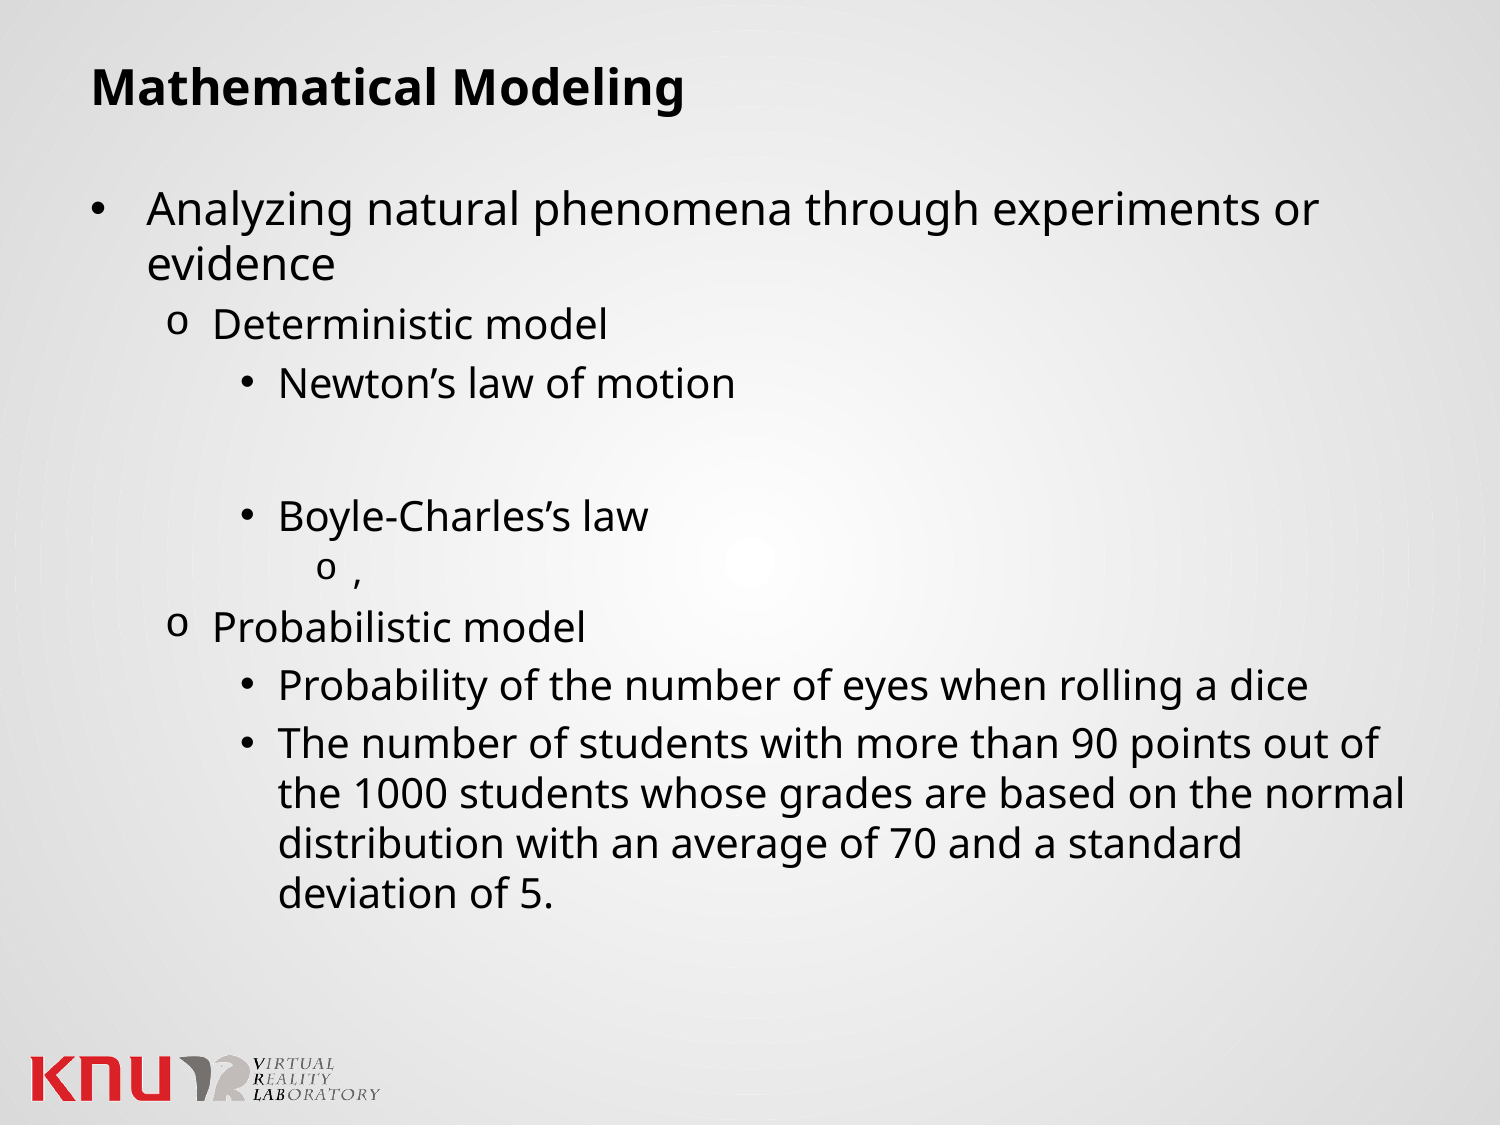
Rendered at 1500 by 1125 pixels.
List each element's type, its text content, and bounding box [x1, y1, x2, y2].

title Mathematical Modeling [74, 44, 1426, 126]
picture [29, 1055, 381, 1102]
